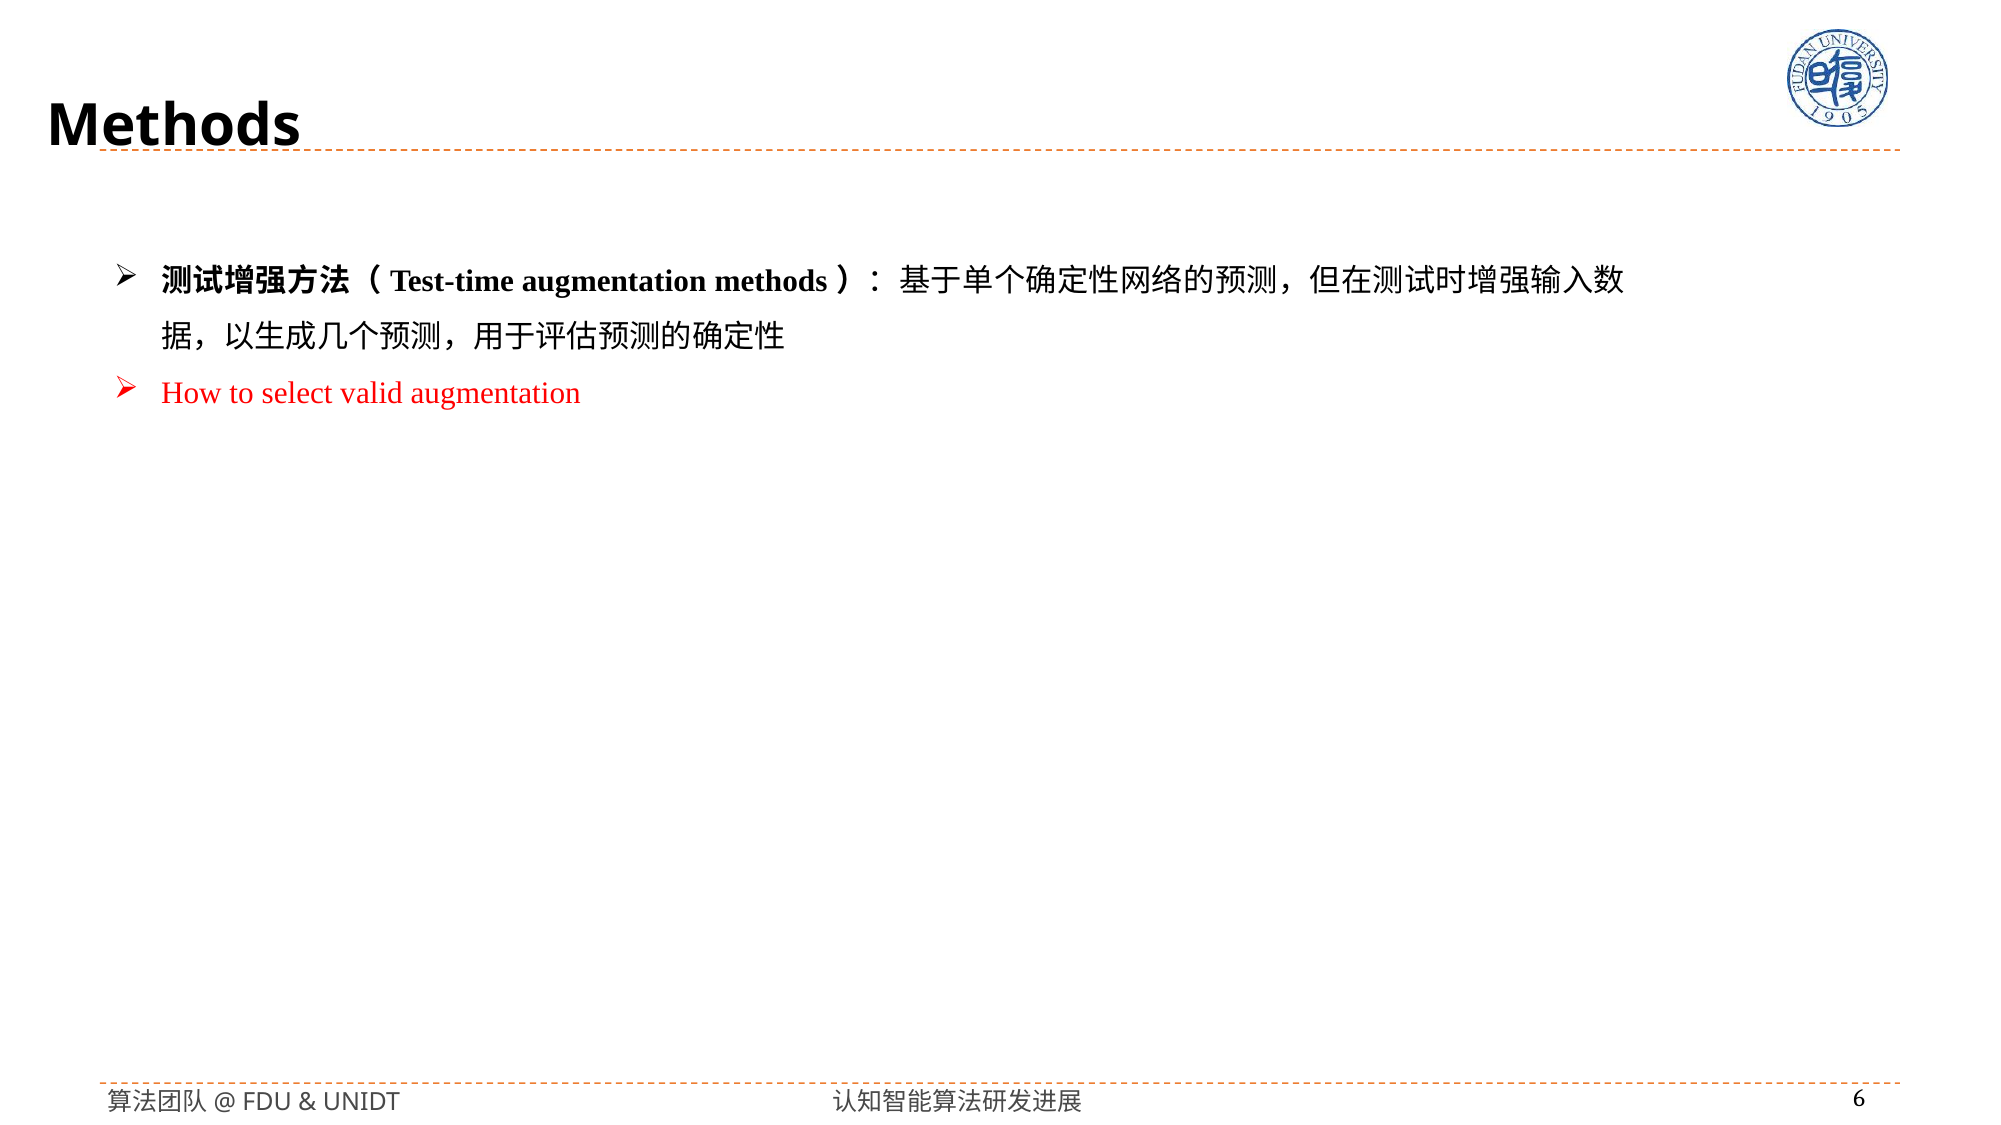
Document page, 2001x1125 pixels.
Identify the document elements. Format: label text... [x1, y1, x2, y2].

text_box 测试增强方法（Test-time augmentation methods）：基于单个确定性网络的预测，但在测试时增强输入数据，以生成几个预测，用于评估预测的确定性 How to select valid augmentation [99, 233, 1641, 586]
picture [1787, 29, 1888, 127]
text_box Methods [31, 79, 316, 165]
